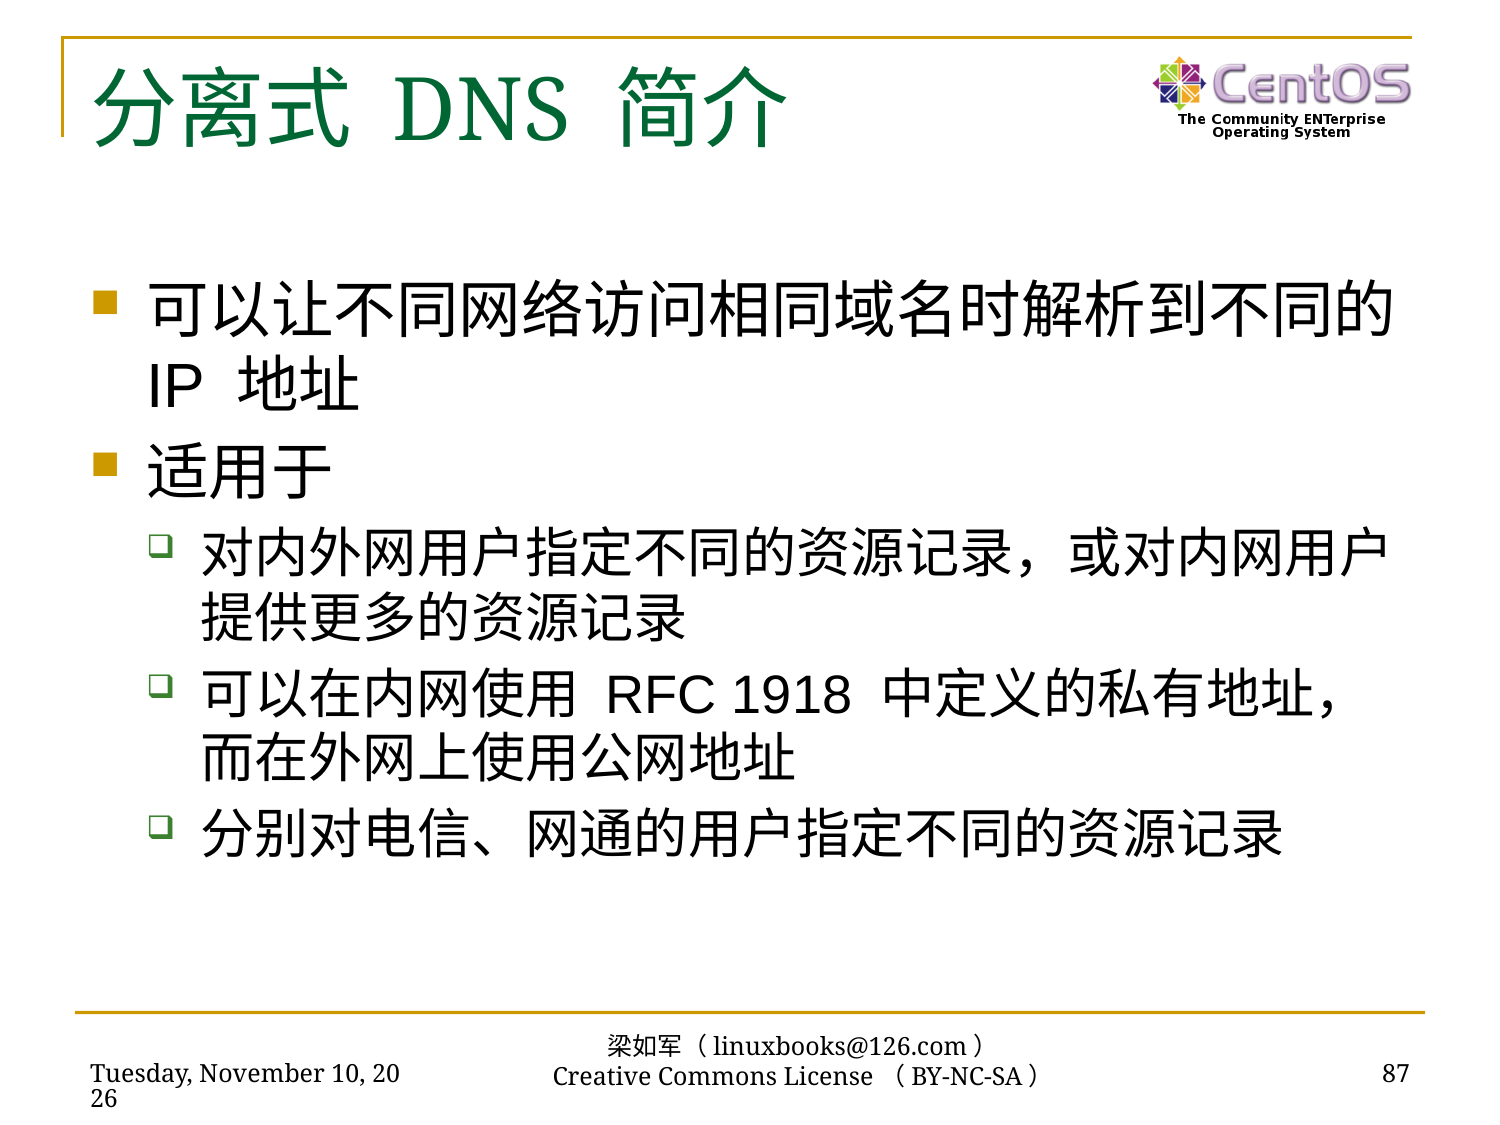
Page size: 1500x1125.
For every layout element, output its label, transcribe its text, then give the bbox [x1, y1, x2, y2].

title 分离式 DNS 简介 [74, 45, 1426, 233]
list 可以让不同网络访问相同域名时解析到不同的 IP 地址 适用于 对内外网用户指定不同的资源记录，或对内网用户提供更多的资源记录 可以在内网使用 RFC 1918 中定义的私有地址，而在外网上使用公网地址 分别对电信、网通的用户指定不同的资源记录 [74, 262, 1426, 1006]
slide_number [74, 1023, 426, 1100]
footer 梁如军（linuxbooks@126.com） Creative Commons License（BY-NC-SA） [359, 1022, 1247, 1099]
slide_number 87 [1074, 1023, 1426, 1100]
